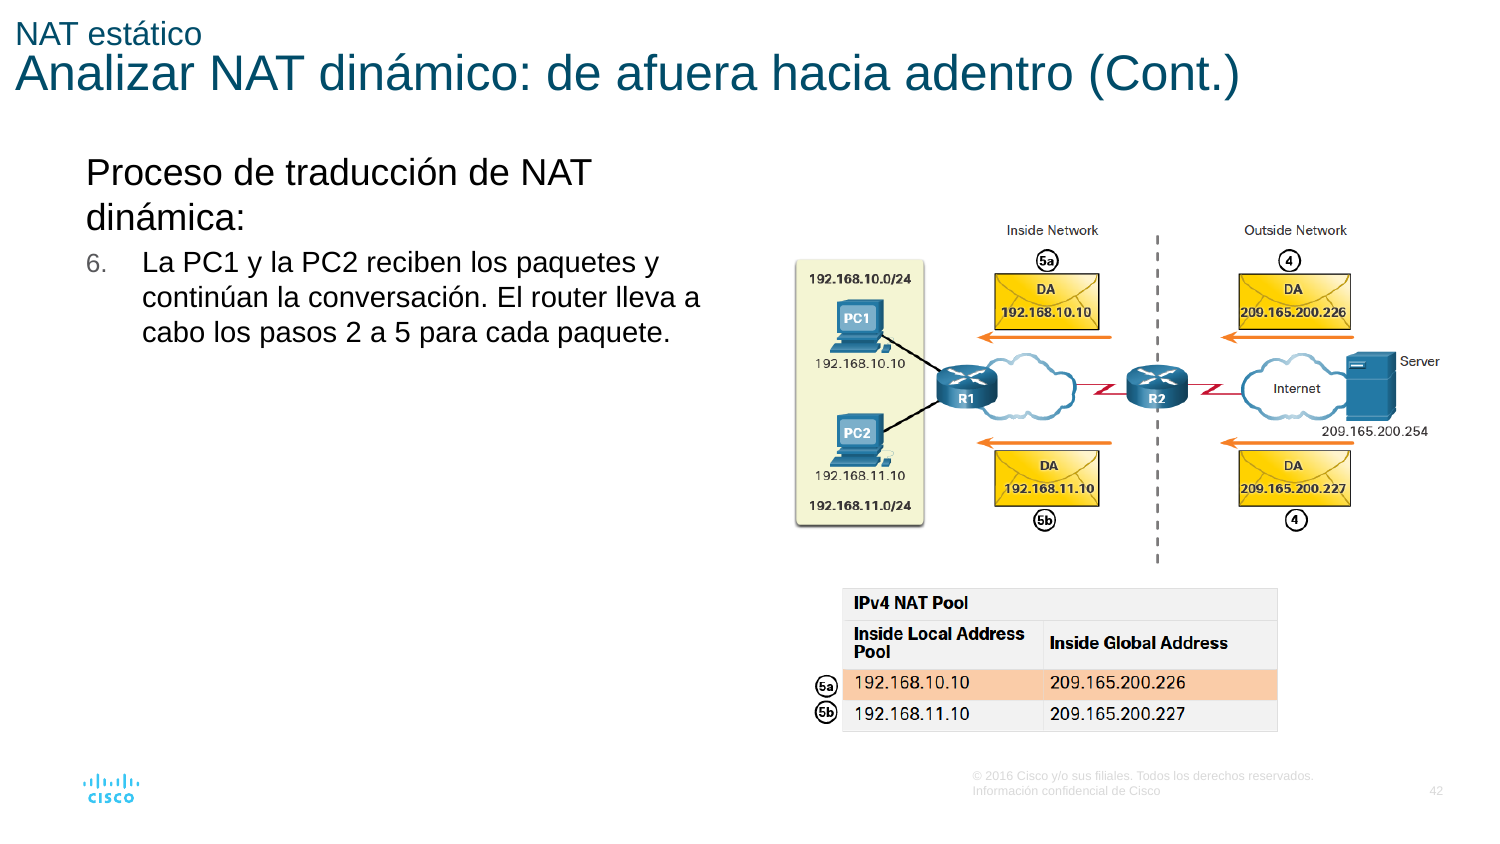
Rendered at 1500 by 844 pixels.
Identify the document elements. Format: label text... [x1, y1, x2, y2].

list Proceso de traducción de NAT dinámica: La PC1 y la PC2 reciben los paquetes y continúan la conversación. El router lleva a cabo los pasos 2 a 5 para cada paquete. [70, 140, 750, 819]
picture [788, 223, 1445, 736]
title NAT estático Analizar NAT dinámico: de afuera hacia adentro (Cont.) [0, 0, 1369, 121]
